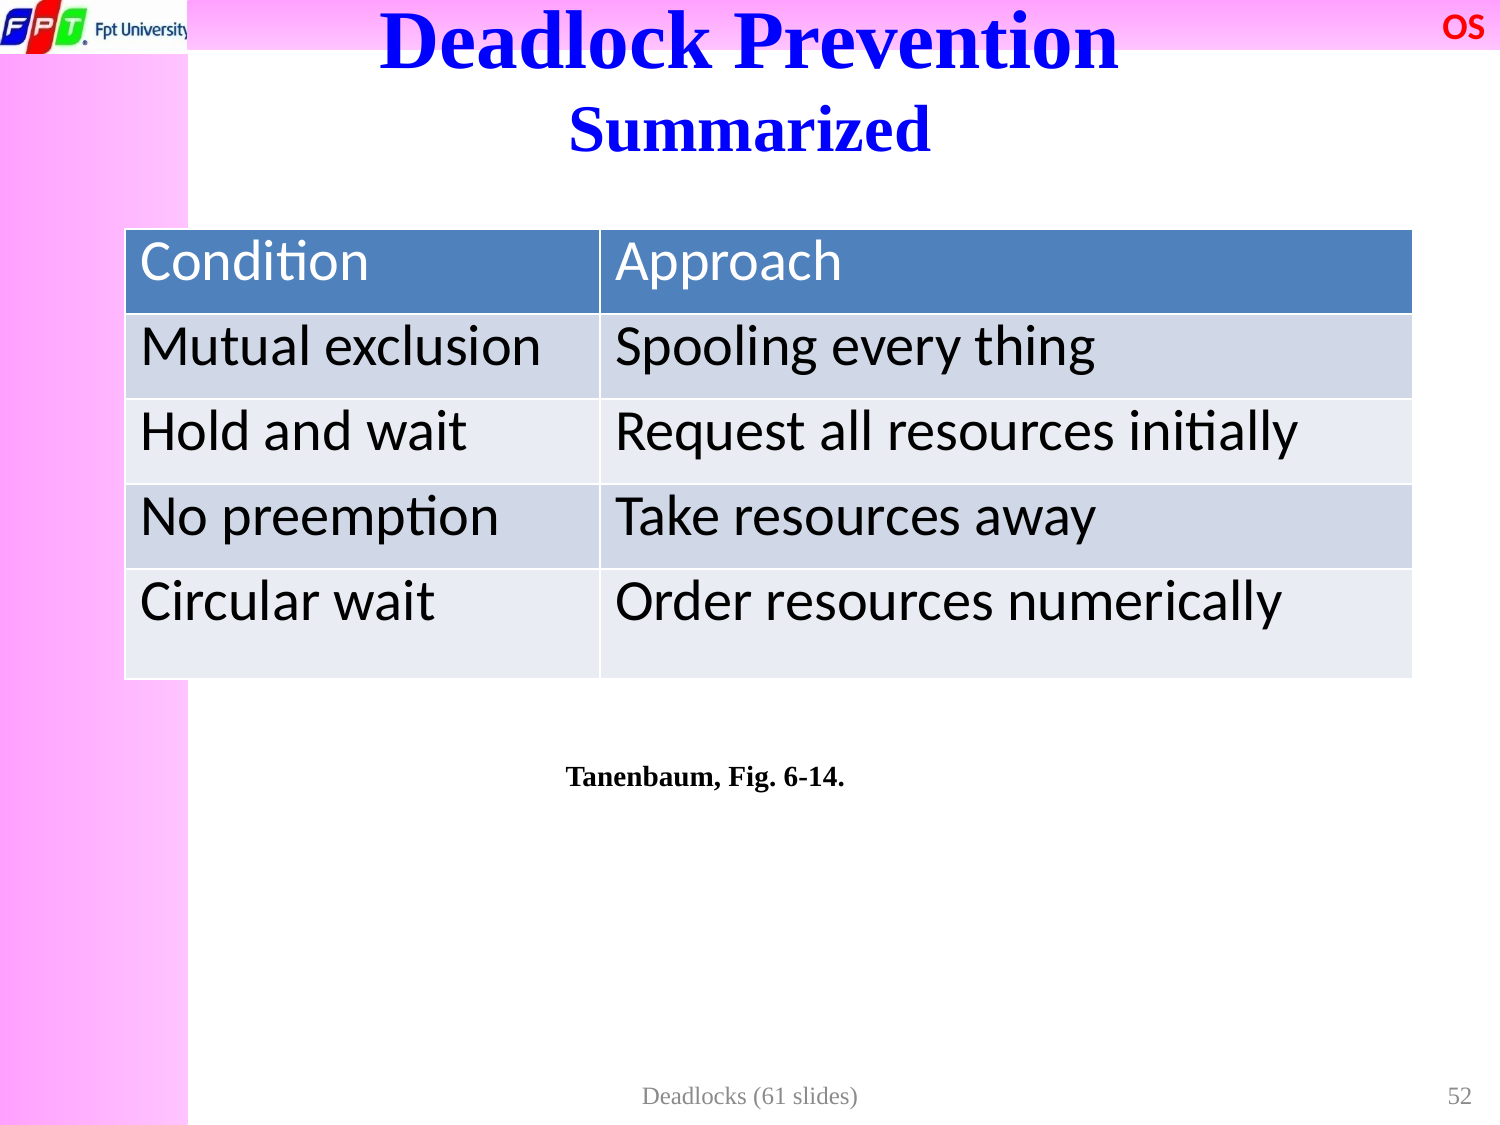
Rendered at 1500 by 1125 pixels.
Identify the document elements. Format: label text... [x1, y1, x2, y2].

table_header Approach [601, 230, 1412, 313]
table_cell No preemption [126, 485, 599, 568]
table_cell Mutual exclusion [126, 315, 599, 398]
table_cell Hold and wait [126, 400, 599, 483]
table_cell Take resources away [601, 485, 1412, 568]
slide_number 52 [1137, 1074, 1488, 1116]
table_cell Spooling every thing [601, 315, 1412, 398]
table_header Condition [126, 230, 599, 313]
table_cell Circular wait [126, 570, 599, 678]
table_cell Order resources numerically [601, 570, 1412, 678]
title Deadlock Prevention Summarized [0, 12, 1500, 138]
footer Deadlocks (61 slides) [512, 1074, 988, 1116]
text_box Tanenbaum, Fig. 6-14. [550, 749, 861, 800]
table_cell Request all resources initially [601, 400, 1412, 483]
picture [0, 0, 188, 12]
